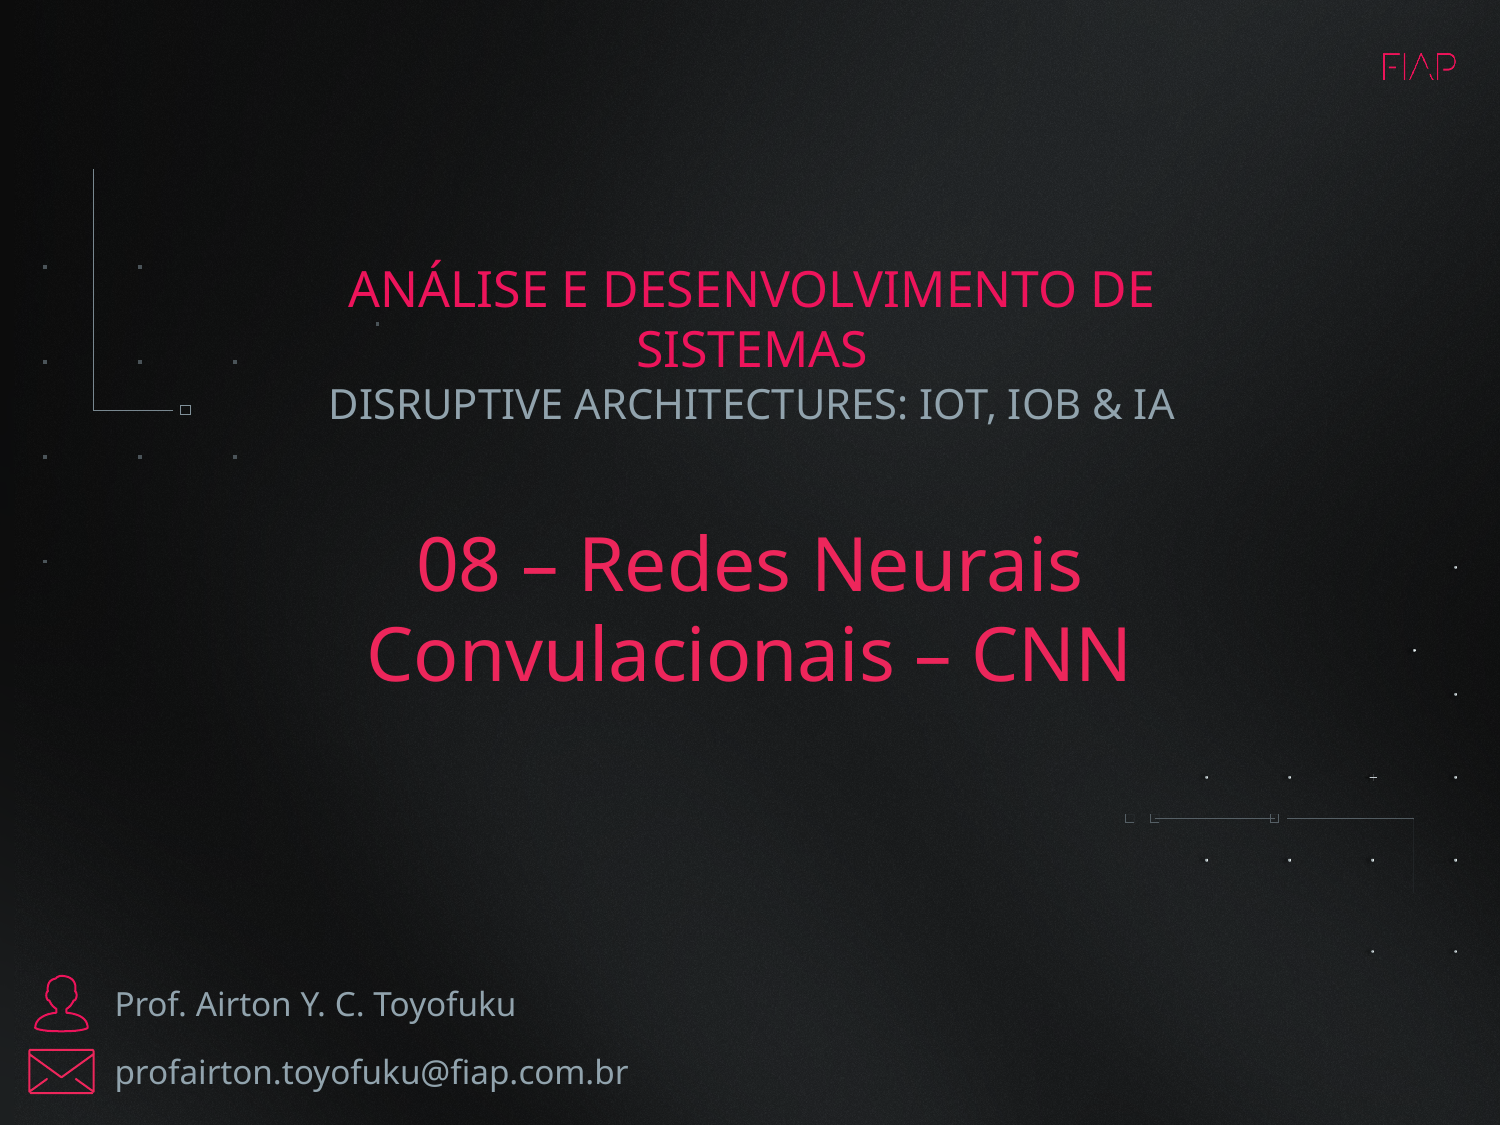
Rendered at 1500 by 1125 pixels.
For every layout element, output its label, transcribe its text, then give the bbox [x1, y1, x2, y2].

picture [0, 0, 1500, 1125]
text_box 08 – Redes Neurais Convulacionais – CNN [276, 509, 1224, 705]
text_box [29, 975, 854, 1100]
text_box ANÁLISE E DESENVOLVIMENTO DE SISTEMAS DISRUPTIVE ARCHITECTURES: IOT, IOB & IA [383, 250, 1243, 485]
